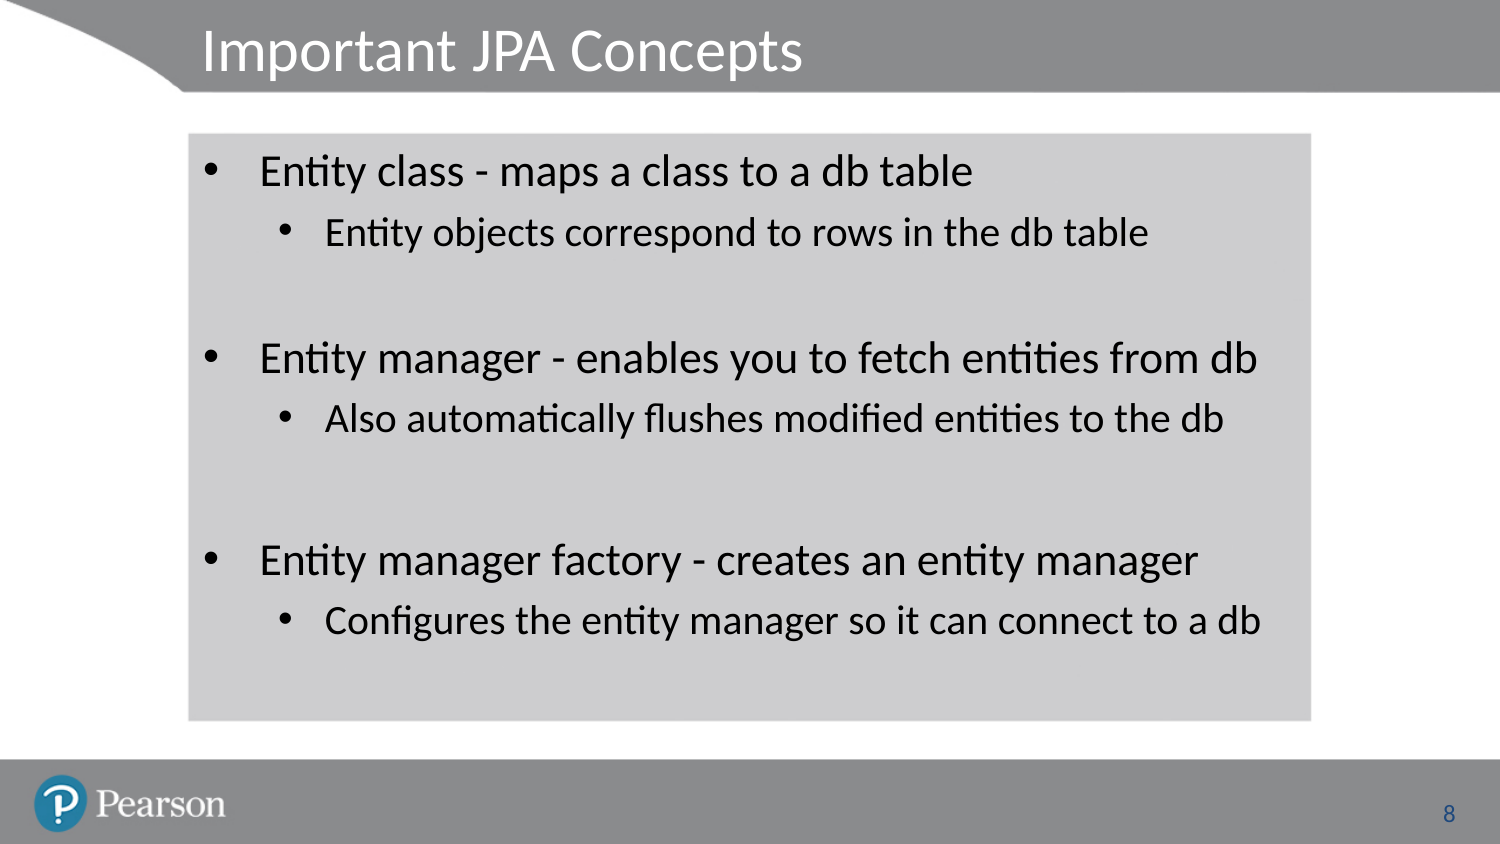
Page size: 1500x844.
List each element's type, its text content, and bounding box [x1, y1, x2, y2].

text_box 8 [1406, 759, 1493, 835]
list Entity class - maps a class to a db table Entity objects correspond to rows in the db table Entity manager - enables you to fetch entities from db Also automatically flushes modified entities to the db Entity manager factory - creates an entity manager Configures the entity manager so it can connect to a db [188, 133, 1311, 716]
picture [0, 0, 1500, 844]
title Important JPA Concepts [186, 1, 1425, 94]
